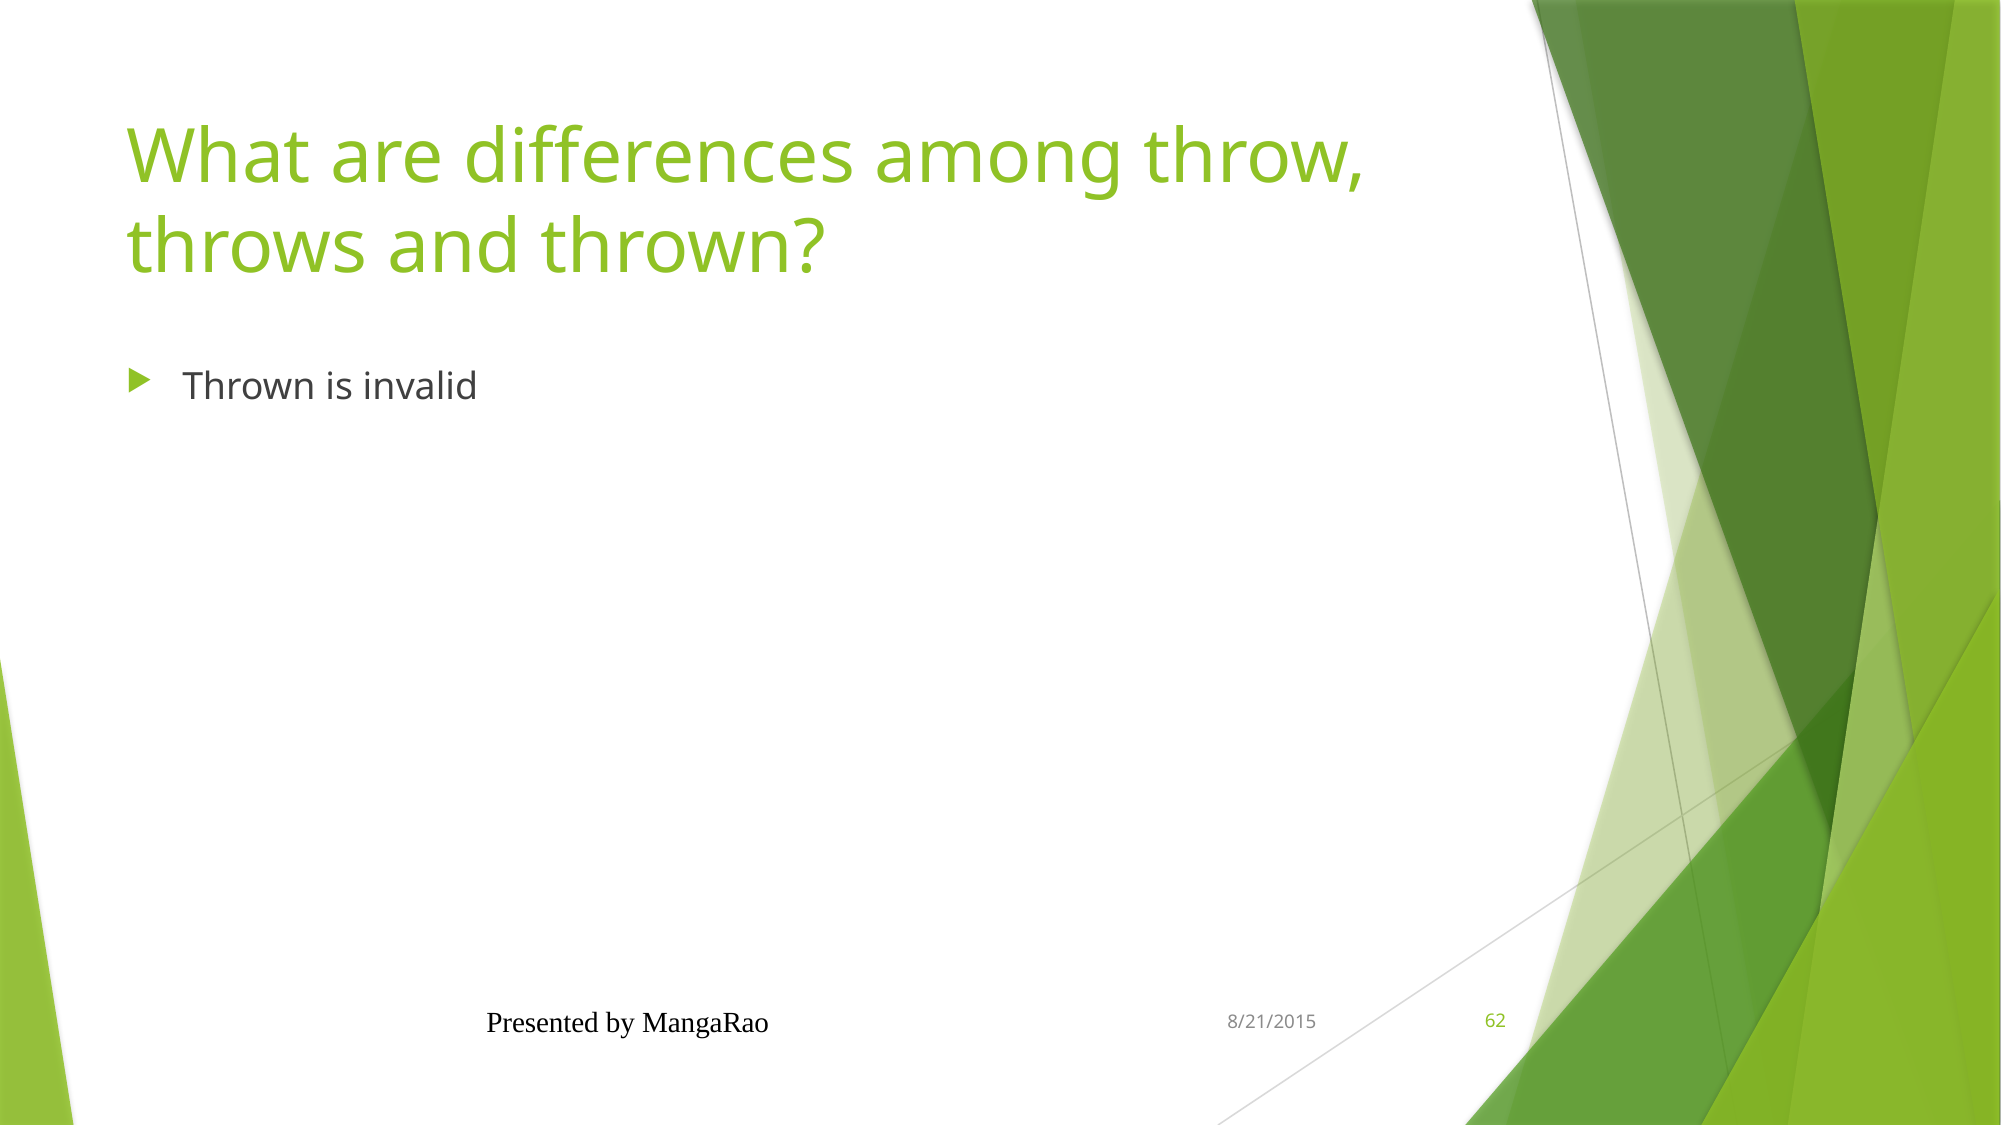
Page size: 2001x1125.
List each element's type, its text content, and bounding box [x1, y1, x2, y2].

slide_number 62 [1409, 991, 1522, 1051]
list Thrown is invalid [111, 354, 1522, 992]
footer Presented by MangaRao [111, 991, 1145, 1051]
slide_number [1181, 991, 1332, 1051]
title What are differences among throw, throws and thrown? [111, 99, 1522, 317]
